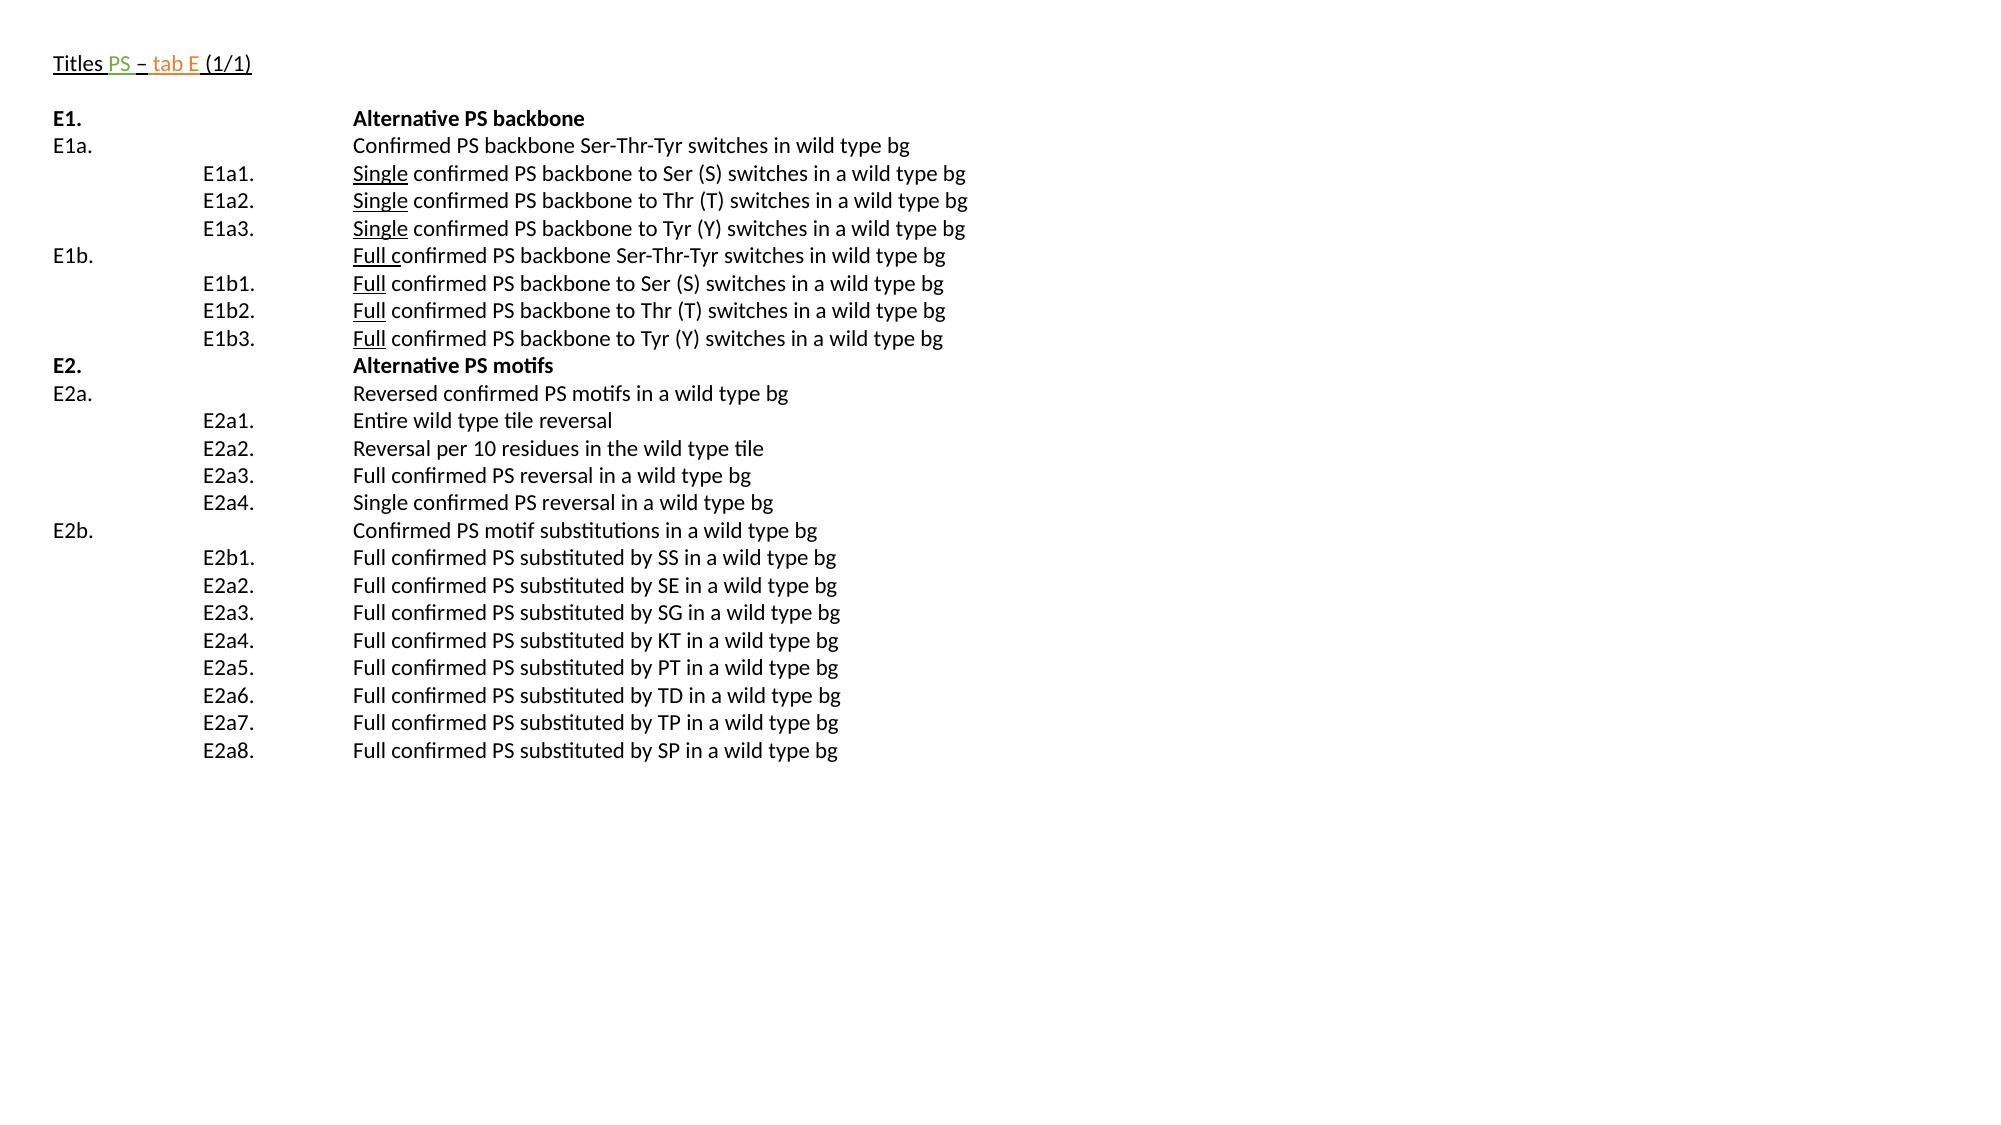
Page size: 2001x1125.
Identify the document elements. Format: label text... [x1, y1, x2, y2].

text_box Titles PS – tab E (1/1) E1. Alternative PS backbone E1a. Confirmed PS backbone Ser-Thr-Tyr switches in wild type bg E1a1. Single confirmed PS backbone to Ser (S) switches in a wild type bg E1a2. Single confirmed PS backbone to Thr (T) switches in a wild type bg E1a3. Single confirmed PS backbone to Tyr (Y) switches in a wild type bg E1b. Full confirmed PS backbone Ser-Thr-Tyr switches in wild type bg E1b1. Full confirmed PS backbone to Ser (S) switches in a wild type bg E1b2. Full confirmed PS backbone to Thr (T) switches in a wild type bg E1b3. Full confirmed PS backbone to Tyr (Y) switches in a wild type bg E2. Alternative PS motifs E2a. Reversed confirmed PS motifs in a wild type bg E2a1. Entire wild type tile reversal E2a2. Reversal per 10 residues in the wild type tile E2a3. Full confirmed PS reversal in a wild type bg E2a4. Single confirmed PS reversal in a wild type bg E2b. Confirmed PS motif substitutions in a wild type bg E2b1. Full confirmed PS substituted by SS in a wild type bg E2a2. Full confirmed PS substituted by SE in a wild type bg E2a3. Full confirmed PS substituted by SG in a wild type bg E2a4. Full confirmed PS substituted by KT in a wild type bg E2a5. Full confirmed PS substituted by PT in a wild type bg E2a6. Full confirmed PS substituted by TD in a wild type bg E2a7. Full confirmed PS substituted by TP in a wild type bg E2a8. Full confirmed PS substituted by SP in a wild type bg [38, 41, 1915, 798]
